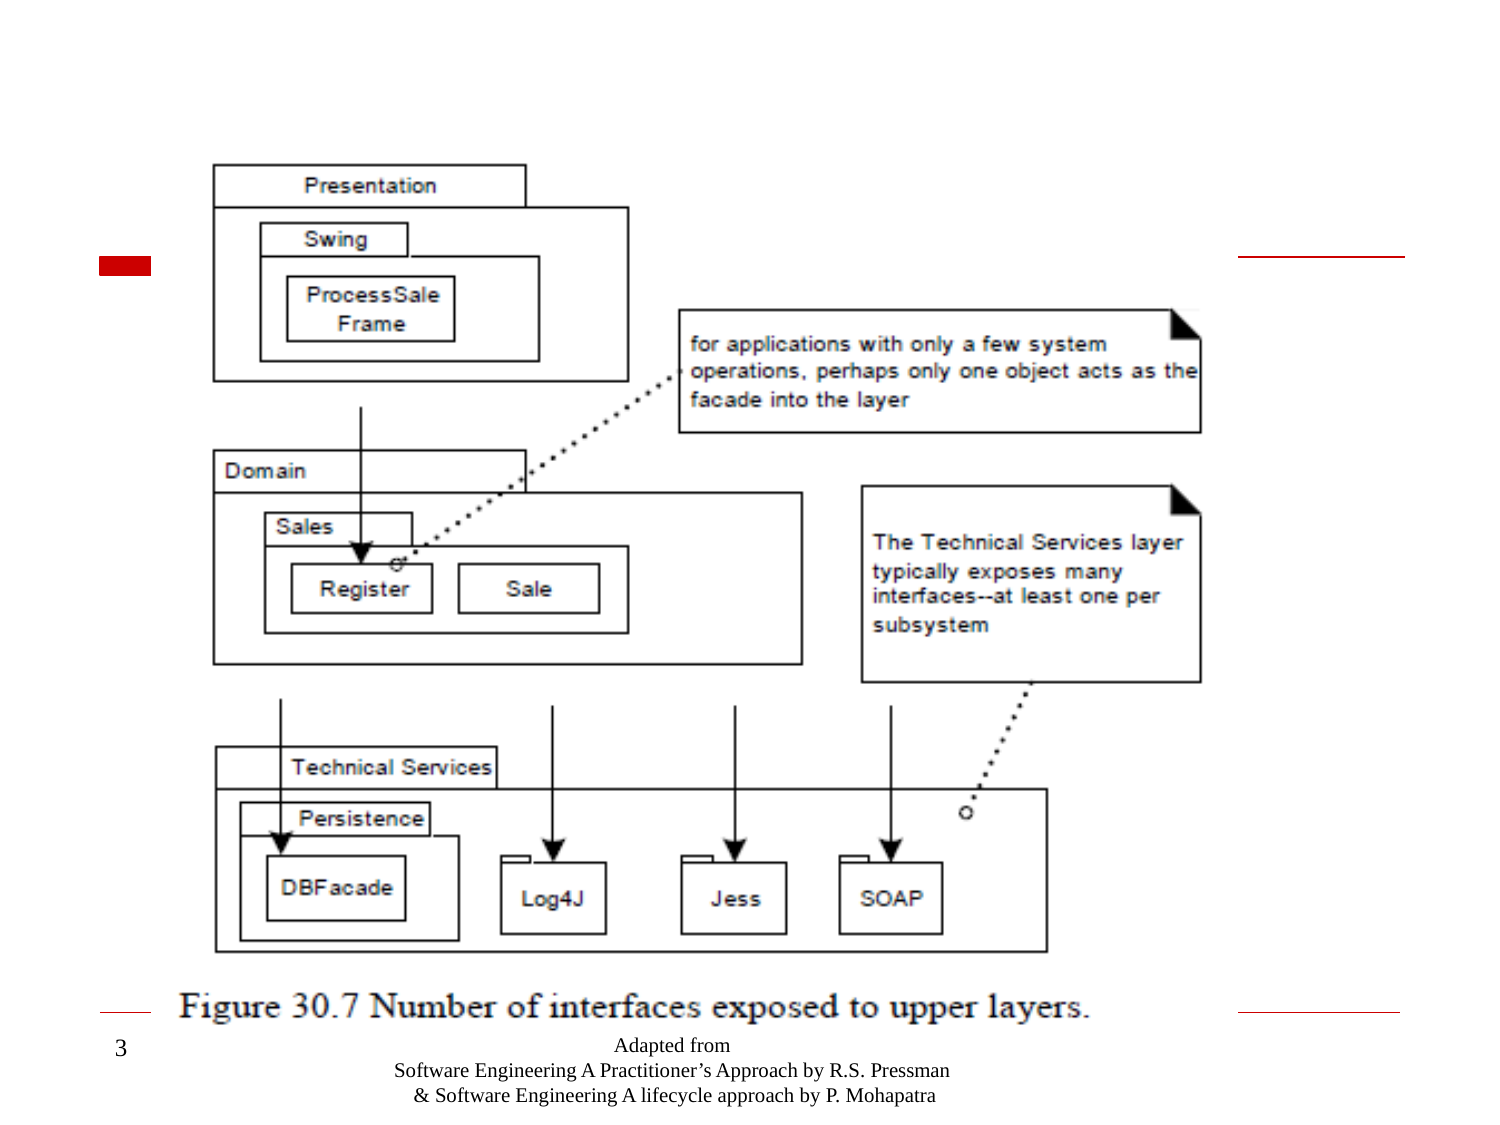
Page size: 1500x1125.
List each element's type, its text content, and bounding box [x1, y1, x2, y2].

slide_number ‹#› [99, 1024, 425, 1103]
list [151, 149, 1238, 1036]
footer Adapted from Software Engineering A Practitioner’s Approach by R.S. Pressman & Software Engineering A lifecycle approach by P. Mohapatra [362, 1044, 988, 1088]
